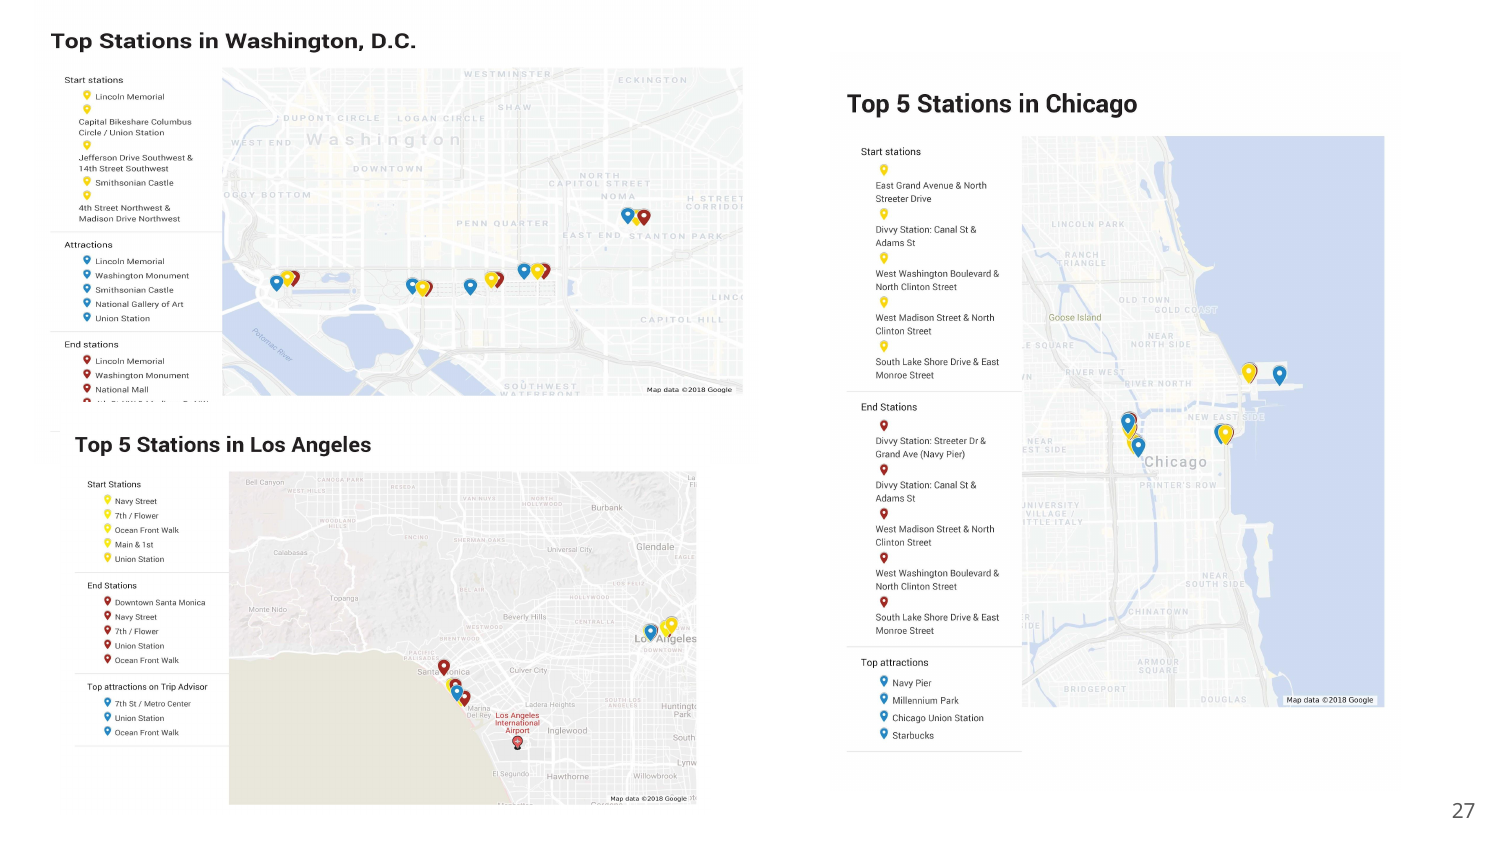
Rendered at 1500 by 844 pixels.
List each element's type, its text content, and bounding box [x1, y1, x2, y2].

picture [34, 0, 759, 815]
picture [829, 52, 1401, 791]
slide_number ‹#› [1400, 779, 1491, 844]
